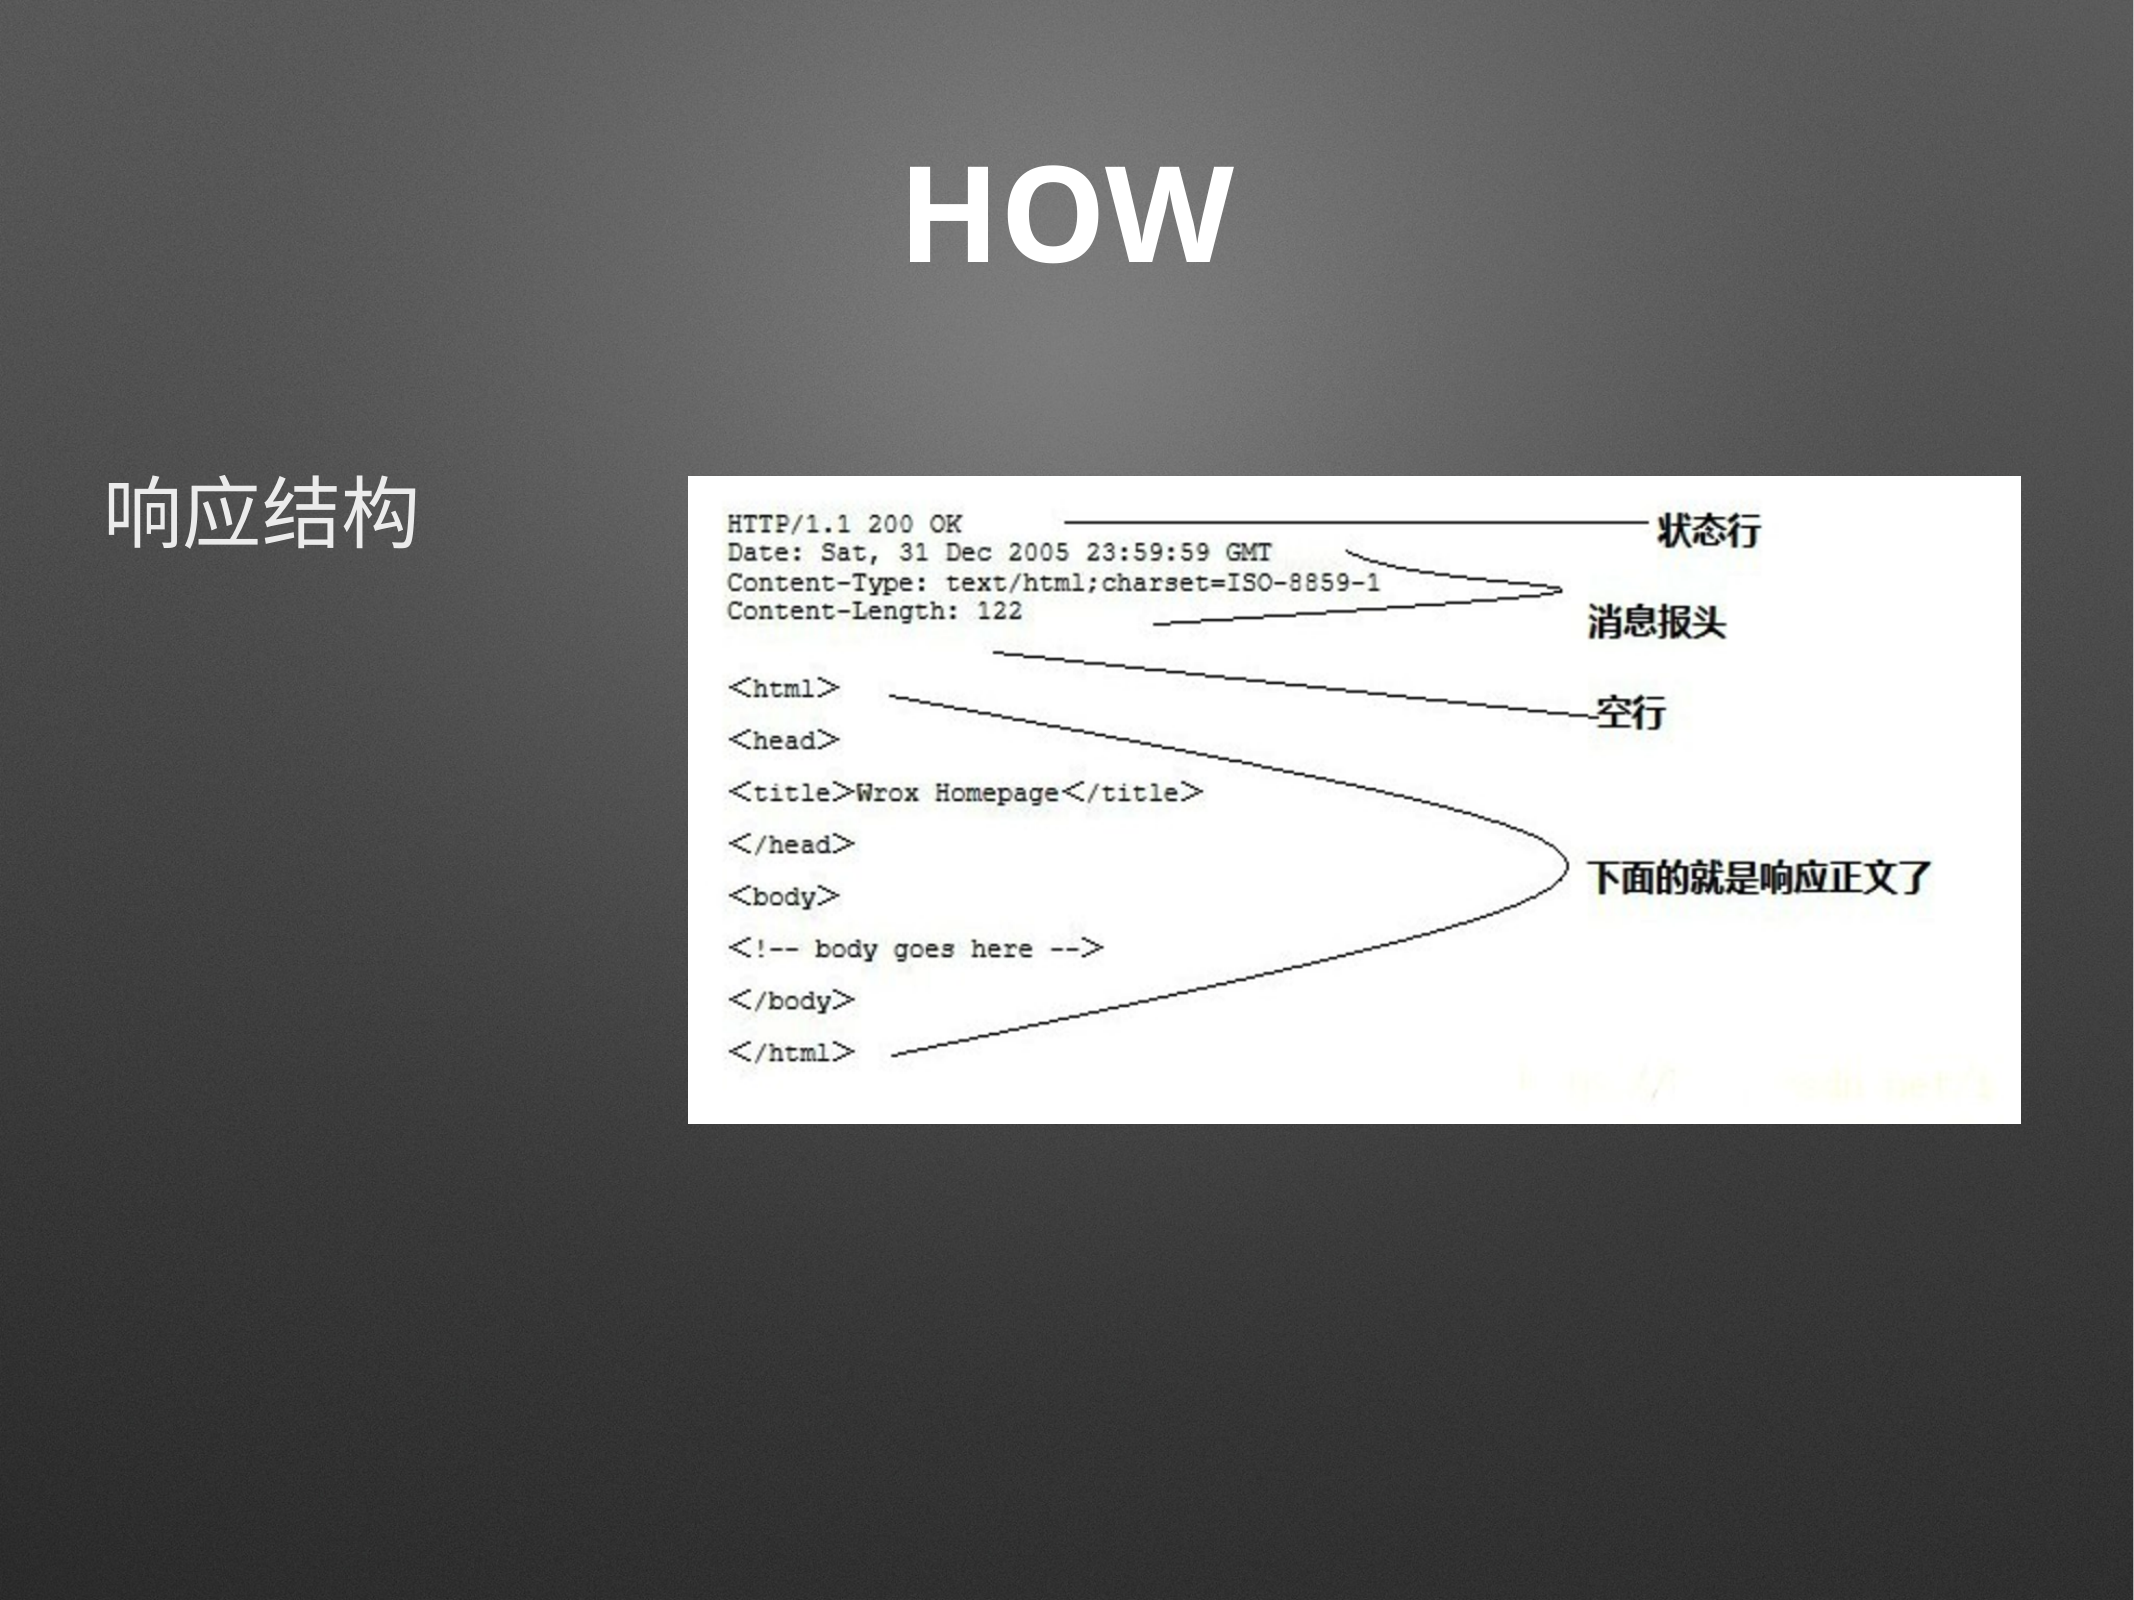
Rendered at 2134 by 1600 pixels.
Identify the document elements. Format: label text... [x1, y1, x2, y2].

picture [0, 0, 2134, 1600]
title HOW [124, 32, 2009, 386]
text_box 响应结构 [95, 455, 430, 567]
